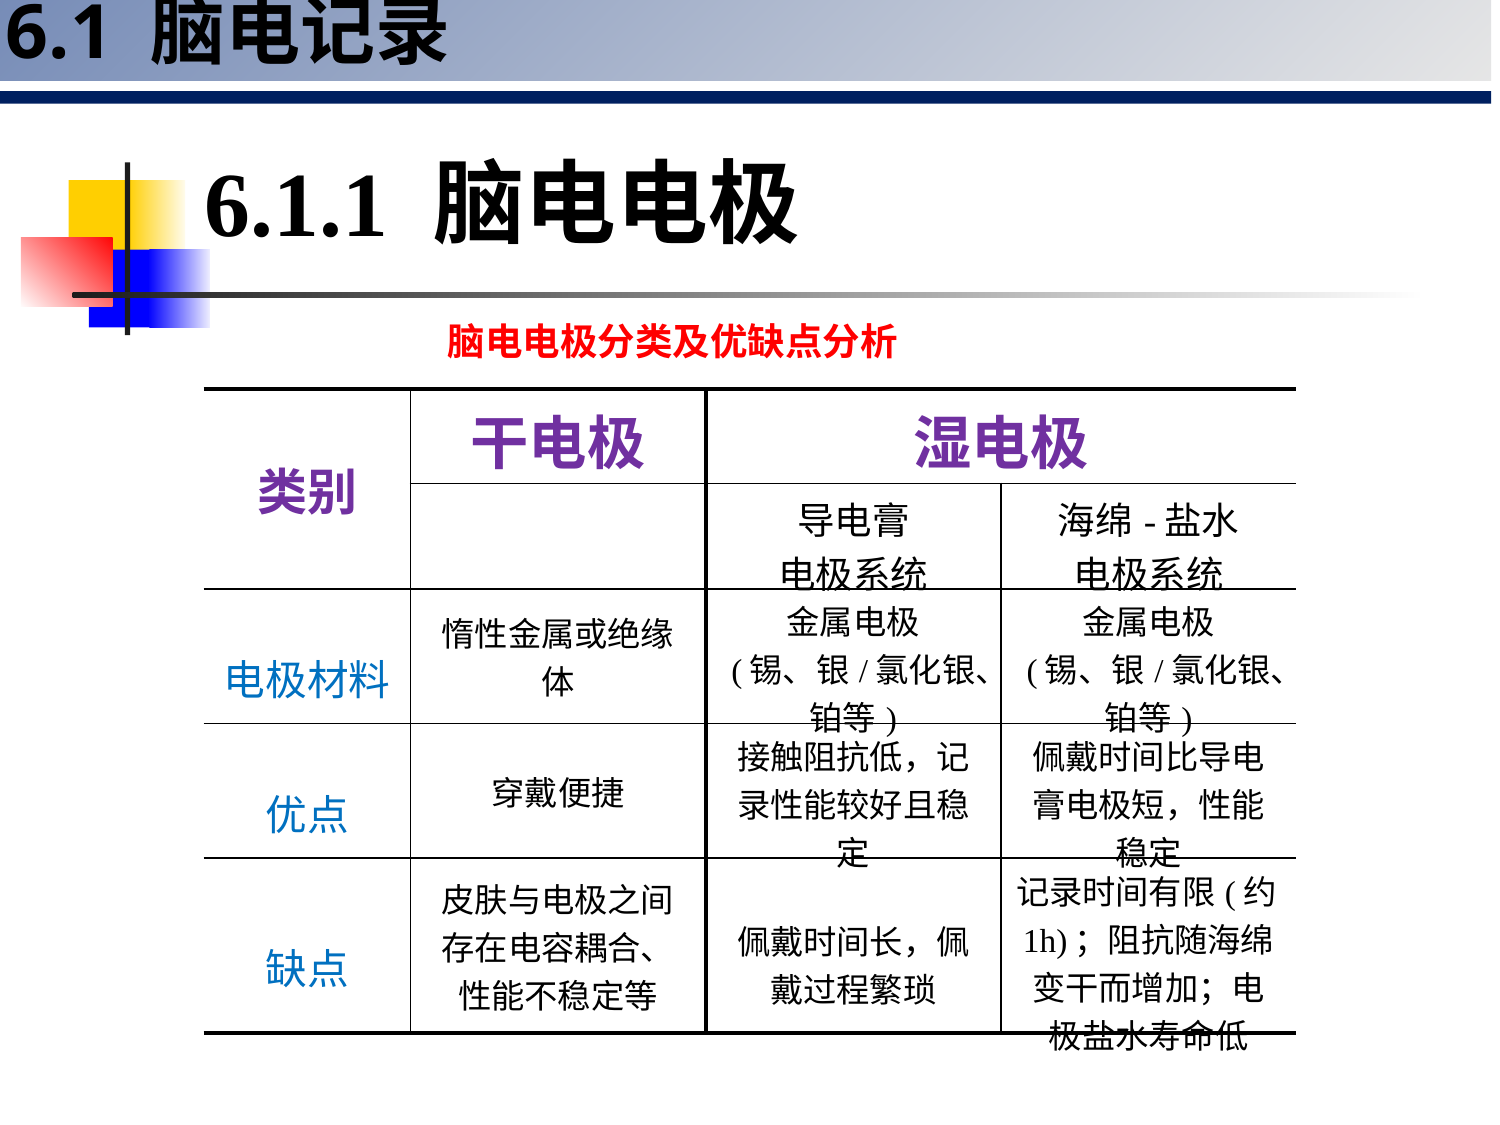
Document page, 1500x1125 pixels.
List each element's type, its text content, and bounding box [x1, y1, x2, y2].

table_cell 佩戴时间比导电膏电极短，性能稳定 [1002, 724, 1296, 857]
table_cell 接触阻抗低，记录性能较好且稳定 [708, 724, 1000, 857]
table_cell 记录时间有限(约1h)；阻抗随海绵变干而增加；电极盐水寿命低 [1002, 859, 1296, 1031]
table_cell 海绵-盐水 电极系统 [1002, 484, 1296, 588]
table_cell 缺点 [204, 859, 410, 1031]
table_cell 优点 [204, 724, 410, 857]
table_header 干电极 [411, 391, 704, 483]
table_cell 穿戴便捷 [411, 724, 704, 857]
table_cell 导电膏 电极系统 [708, 484, 1000, 588]
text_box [0, 0, 1492, 98]
text_box 6.1.1 脑电电极 [189, 137, 815, 263]
table_cell 皮肤与电极之间存在电容耦合、性能不稳定等 [411, 859, 704, 1031]
table_header 类别 [204, 391, 410, 588]
table_header 湿电极 [708, 391, 1296, 483]
table_cell 金属电极 (锡、银/氯化银、铂等) [1002, 590, 1296, 723]
text_box 脑电电极分类及优缺点分析 [415, 310, 1112, 371]
table_cell 惰性金属或绝缘体 [411, 590, 704, 723]
table_cell 电极材料 [204, 590, 410, 723]
table_cell 金属电极 (锡、银/氯化银、铂等) [708, 590, 1000, 723]
table_cell [411, 484, 704, 588]
table_cell 佩戴时间长，佩戴过程繁琐 [708, 859, 1000, 1031]
